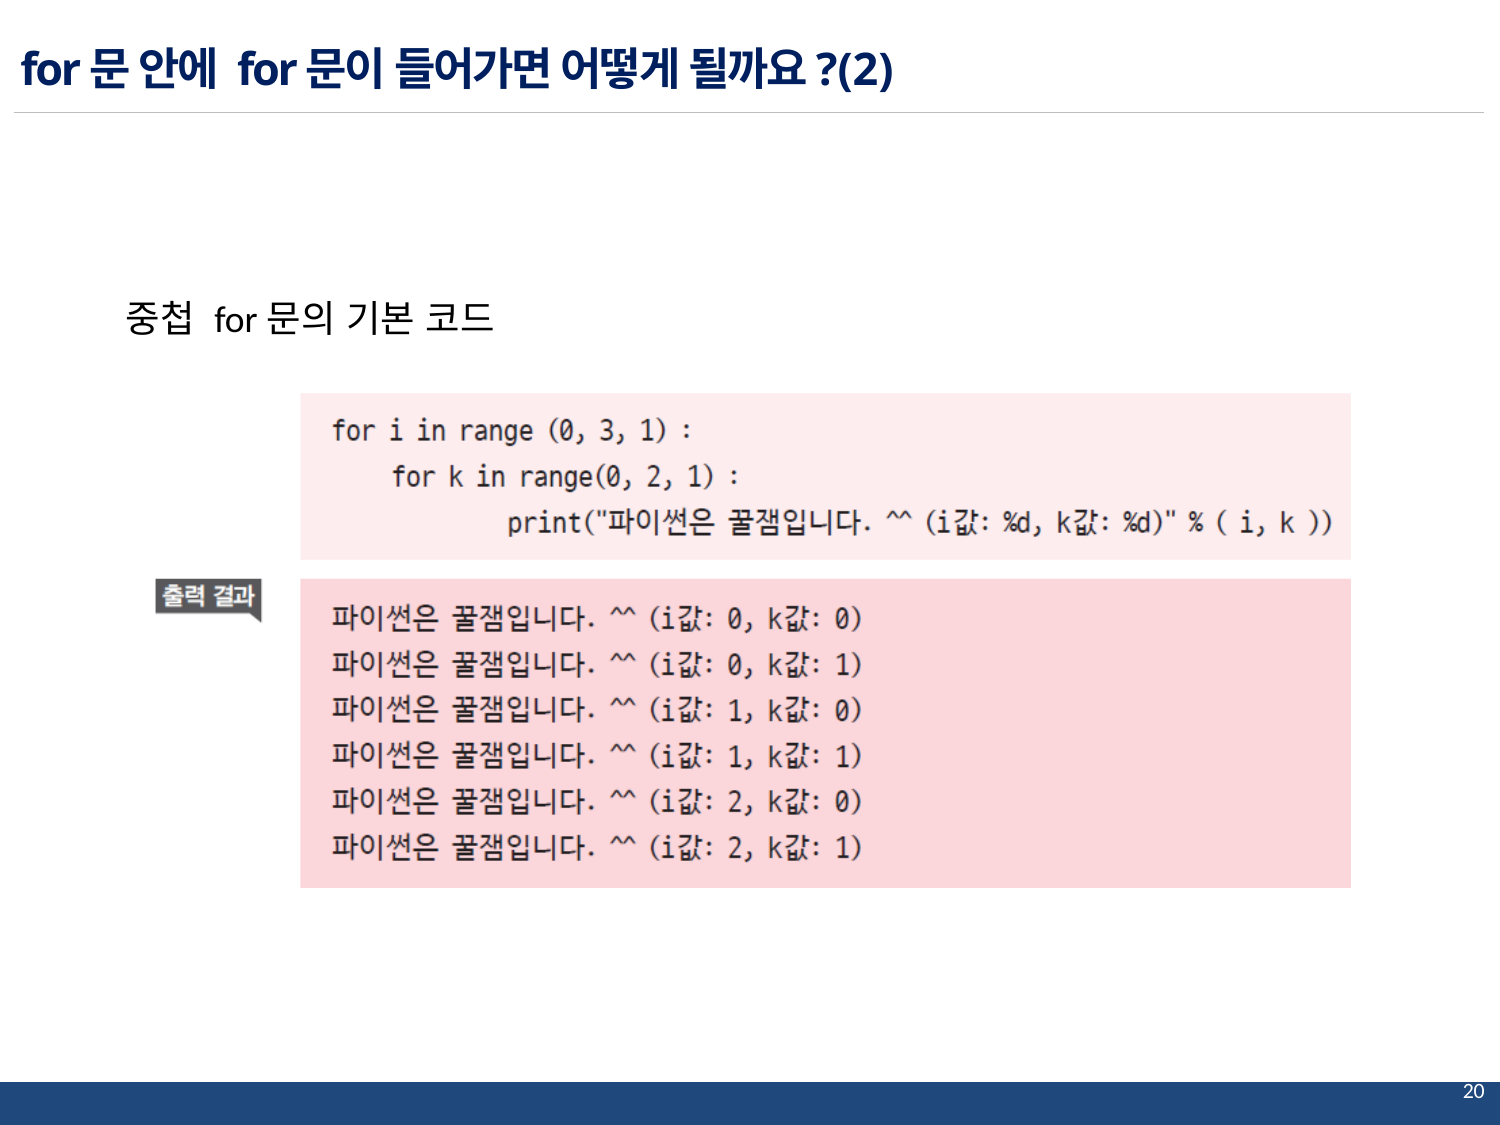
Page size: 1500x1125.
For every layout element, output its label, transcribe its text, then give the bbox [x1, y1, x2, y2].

slide_number 20 [1284, 1059, 1500, 1120]
picture [149, 392, 1351, 888]
list 중첩 for문의 기본 코드 [50, 249, 1450, 1003]
title for문 안에 for문이 들어가면 어떻게 될까요?(2) [20, 40, 1480, 95]
